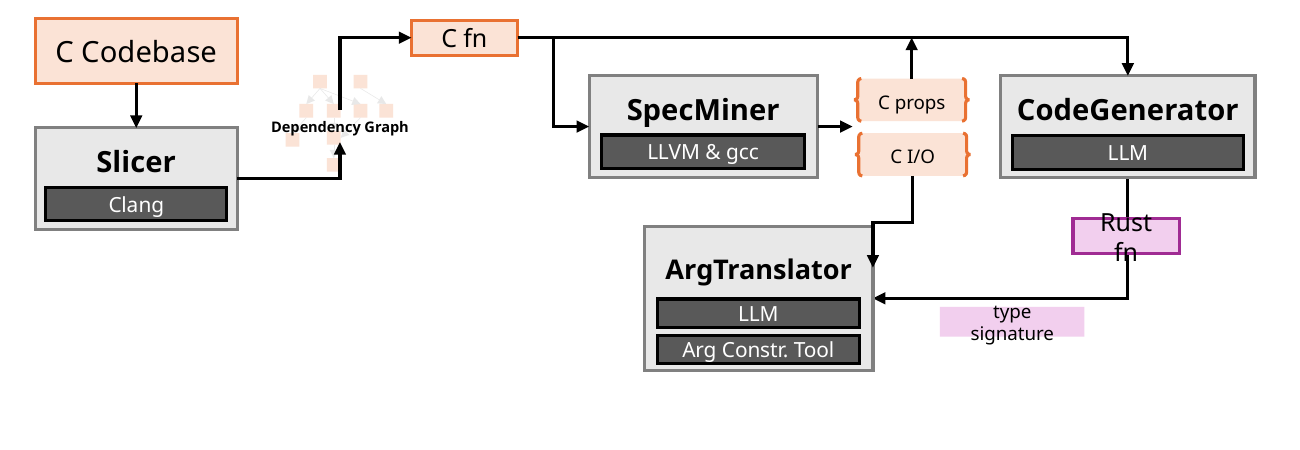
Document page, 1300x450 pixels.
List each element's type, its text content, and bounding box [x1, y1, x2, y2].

text_box C Codebase [34, 17, 239, 85]
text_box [236, 142, 341, 179]
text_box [846, 201, 940, 243]
text_box SpecMiner [588, 77, 819, 179]
text_box Arg Constr. Tool [656, 334, 861, 365]
text_box C fn [410, 19, 519, 57]
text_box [338, 37, 413, 110]
text_box type signature [1062, 305, 1086, 338]
text_box C I/O [854, 131, 939, 178]
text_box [517, 77, 590, 128]
text_box Dependency Graph [256, 110, 285, 142]
text_box LLVM & gcc [600, 133, 806, 170]
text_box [939, 109, 1062, 366]
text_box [285, 74, 394, 173]
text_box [34, 127, 238, 230]
text_box Rust fn [1071, 217, 1181, 255]
text_box CodeGenerator [999, 74, 1257, 179]
text_box LLM [656, 297, 861, 329]
text_box Dependency Graph [394, 110, 424, 143]
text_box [517, 37, 1129, 77]
text_box C props [853, 77, 970, 123]
text_box ArgTranslator [643, 225, 875, 372]
text_box LLM [1062, 134, 1245, 171]
